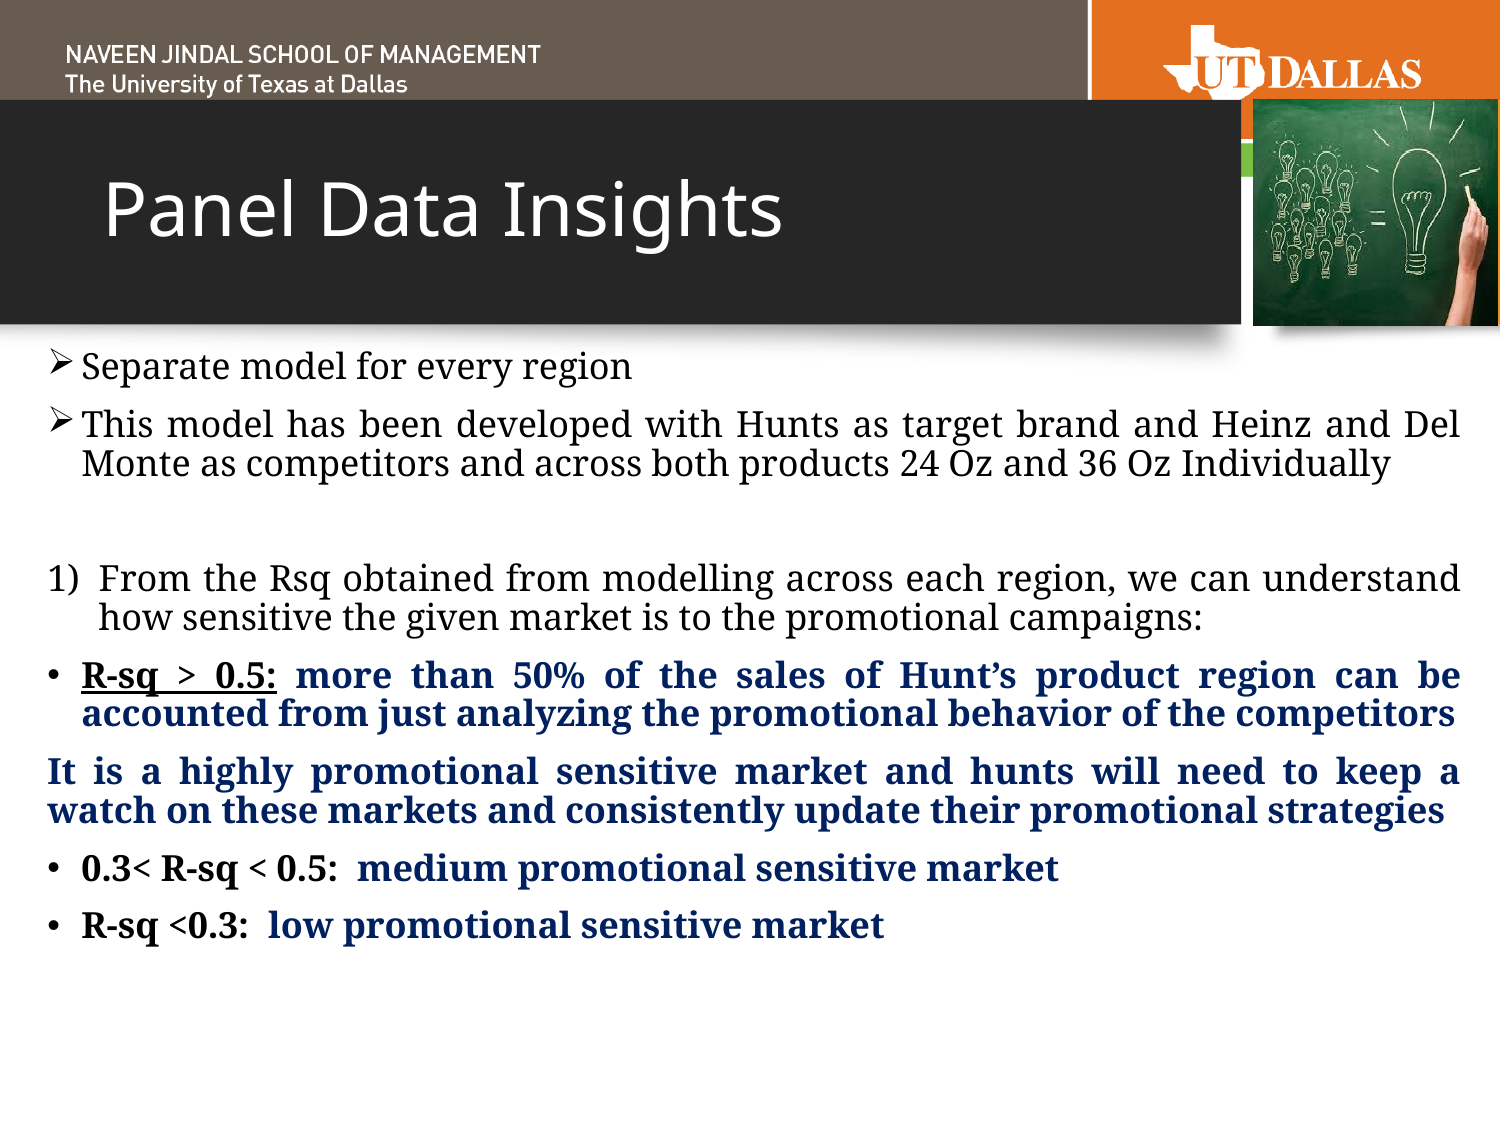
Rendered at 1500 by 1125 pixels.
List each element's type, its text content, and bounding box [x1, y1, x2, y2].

list Separate model for every region This model has been developed with Hunts as target brand and Heinz and Del Monte as competitors and across both products 24 Oz and 36 Oz Individually From the Rsq obtained from modelling across each region, we can understand how sensitive the given market is to the promotional campaigns: R-sq > 0.5: more than 50% of the sales of Hunt’s product region can be accounted from just analyzing the promotional behavior of the competitors It is a highly promotional sensitive market and hunts will need to keep a watch on these markets and consistently update their promotional strategies 0.3< R-sq < 0.5: medium promotional sensitive market R-sq <0.3: low promotional sensitive market [32, 341, 1478, 1052]
picture [0, 0, 1500, 1125]
title Panel Data Insights [87, 123, 1219, 301]
